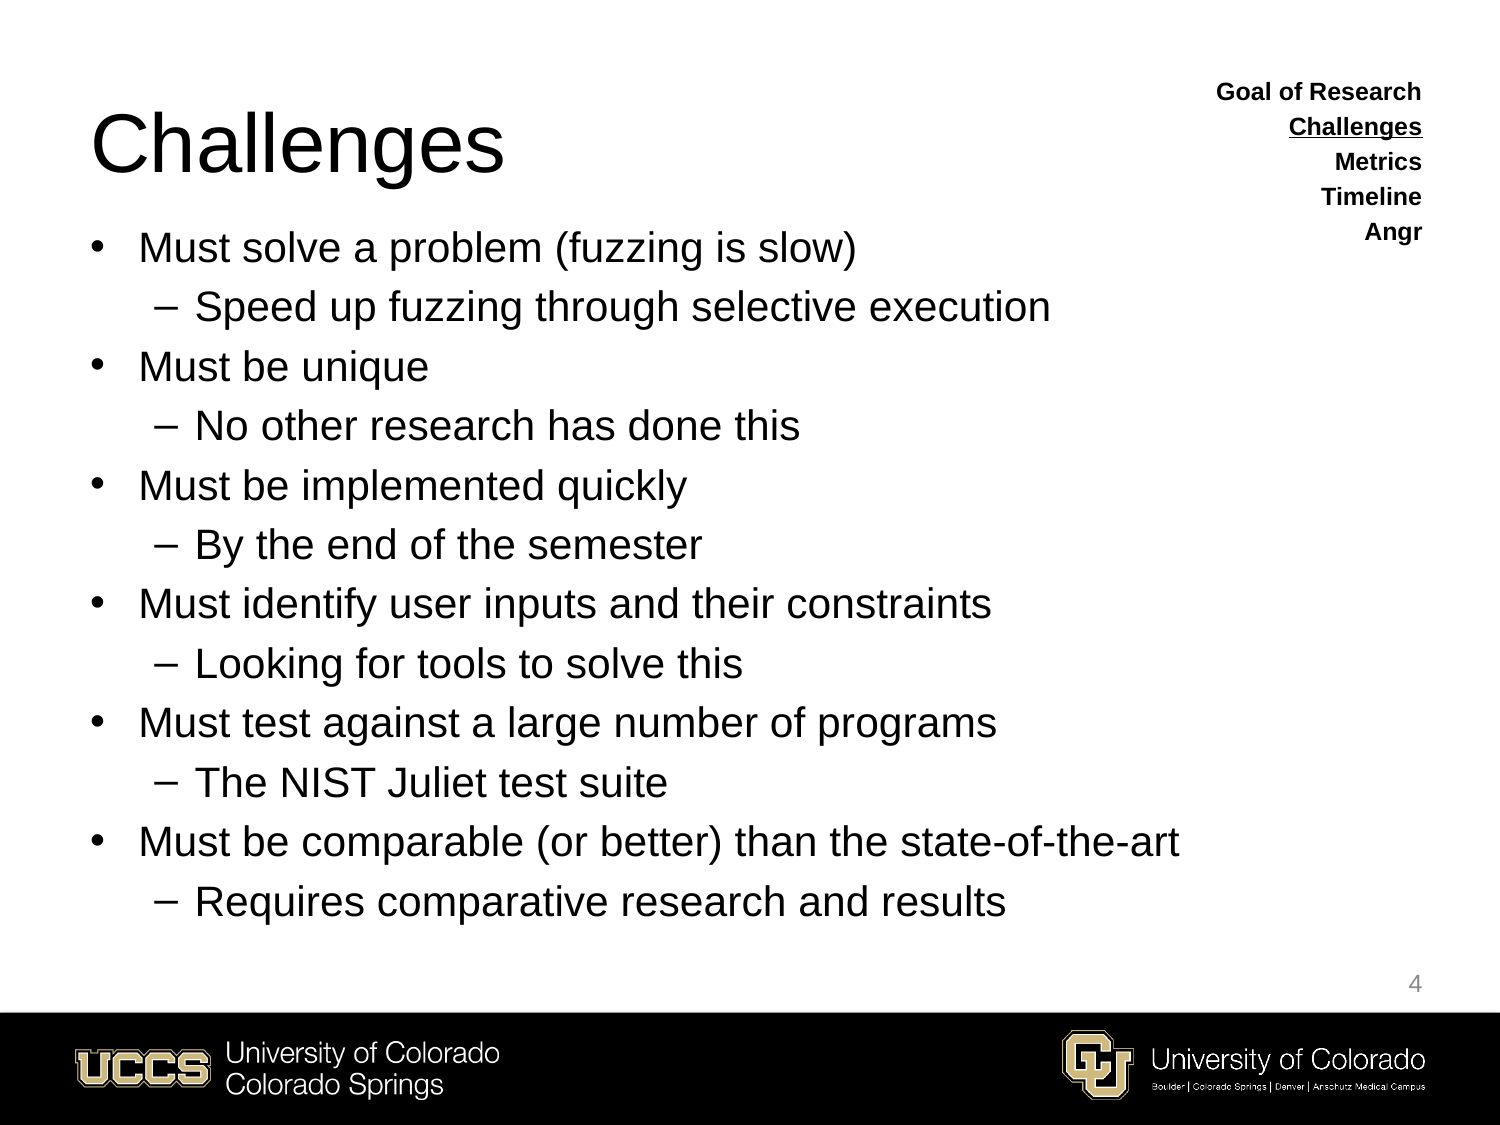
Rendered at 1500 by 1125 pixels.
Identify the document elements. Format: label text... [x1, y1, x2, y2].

title Challenges [75, 45, 1425, 212]
list Must solve a problem (fuzzing is slow) Speed up fuzzing through selective execution Must be unique No other research has done this Must be implemented quickly By the end of the semester Must identify user inputs and their constraints Looking for tools to solve this Must test against a large number of programs The NIST Juliet test suite Must be comparable (or better) than the state-of-the-art Requires comparative research and results [75, 212, 1425, 938]
text_box Goal of Research Challenges Metrics Timeline Angr [1187, 67, 1438, 268]
slide_number 4 [1087, 952, 1438, 1013]
picture [75, 1041, 499, 1100]
picture [1062, 1030, 1425, 1100]
